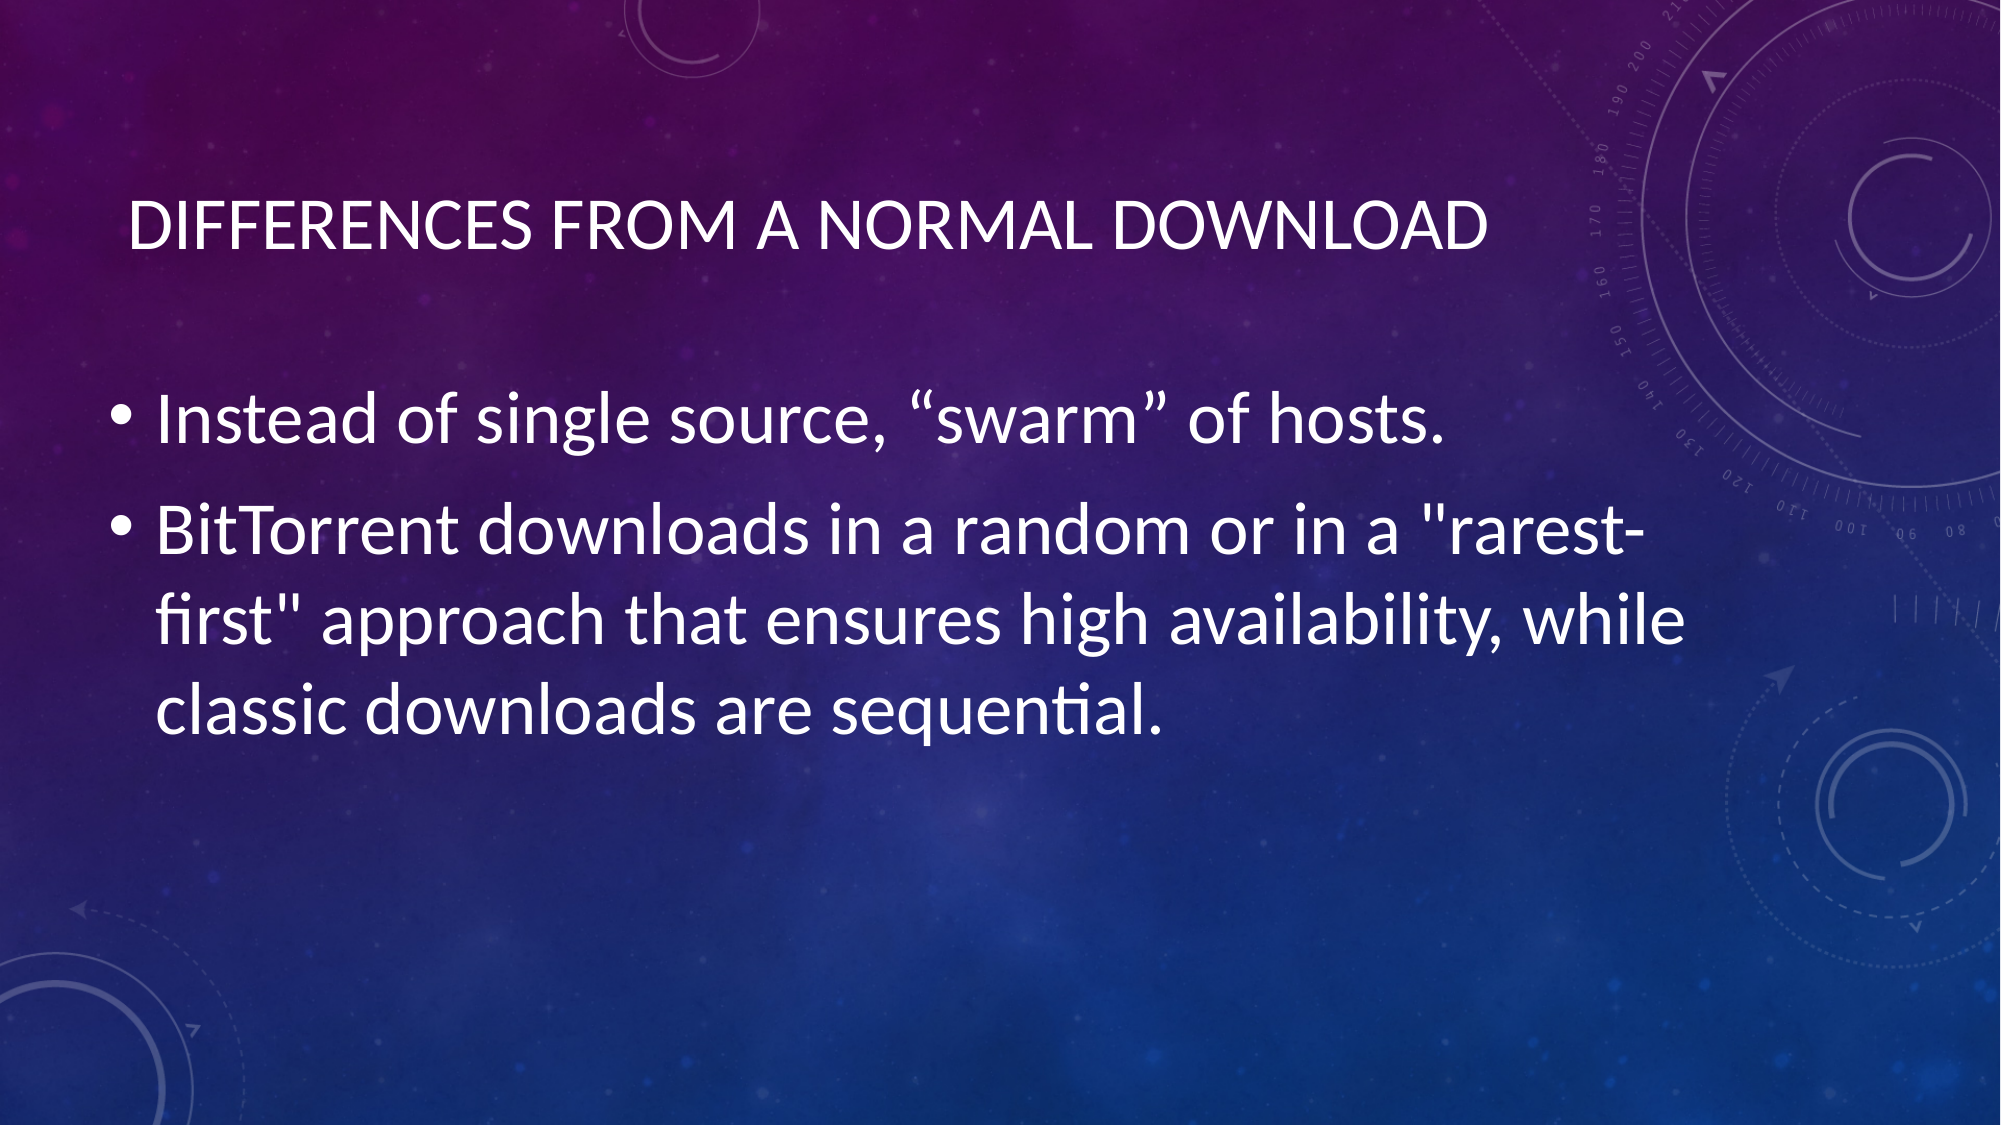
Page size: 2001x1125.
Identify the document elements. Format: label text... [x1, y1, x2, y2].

picture [0, 0, 2001, 1125]
list Instead of single source, “swarm” of hosts. BitTorrent downloads in a random or in a "rarest-first" approach that ensures high availability, while classic downloads are sequential. [93, 338, 1756, 1001]
title DIFFERENCES FROM A NORMAL DOWNLOAD [112, 99, 1775, 339]
